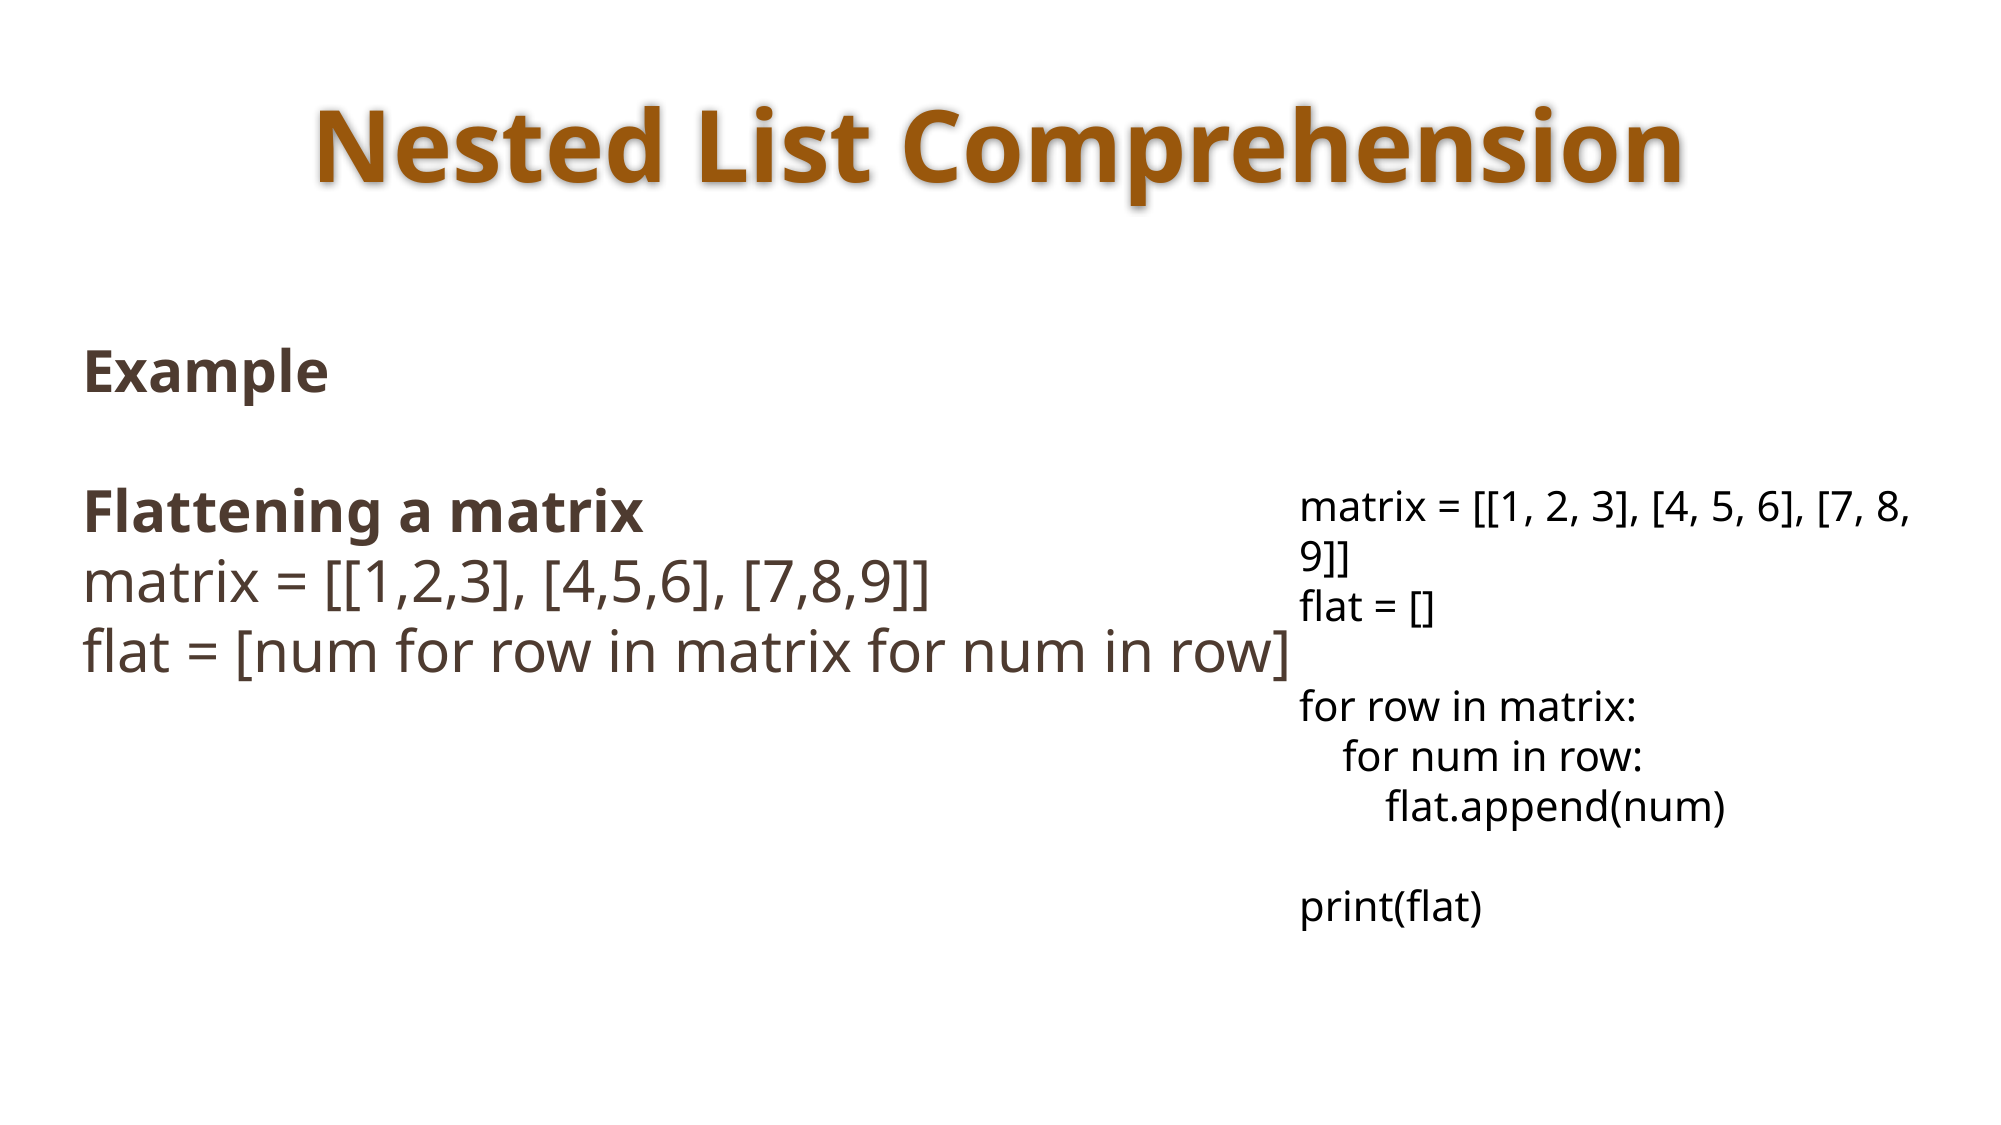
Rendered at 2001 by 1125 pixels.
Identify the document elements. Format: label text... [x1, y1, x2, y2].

text_box matrix = [[1, 2, 3], [4, 5, 6], [7, 8, 9]] flat = [] for row in matrix: for num in row: flat.append(num) print(flat) [1284, 472, 1933, 938]
text_box Example Flattening a matrix matrix = [[1,2,3], [4,5,6], [7,8,9]] flat = [num for row in matrix for num in row] [67, 326, 1502, 762]
title Nested List Comprehension [0, 16, 2000, 212]
